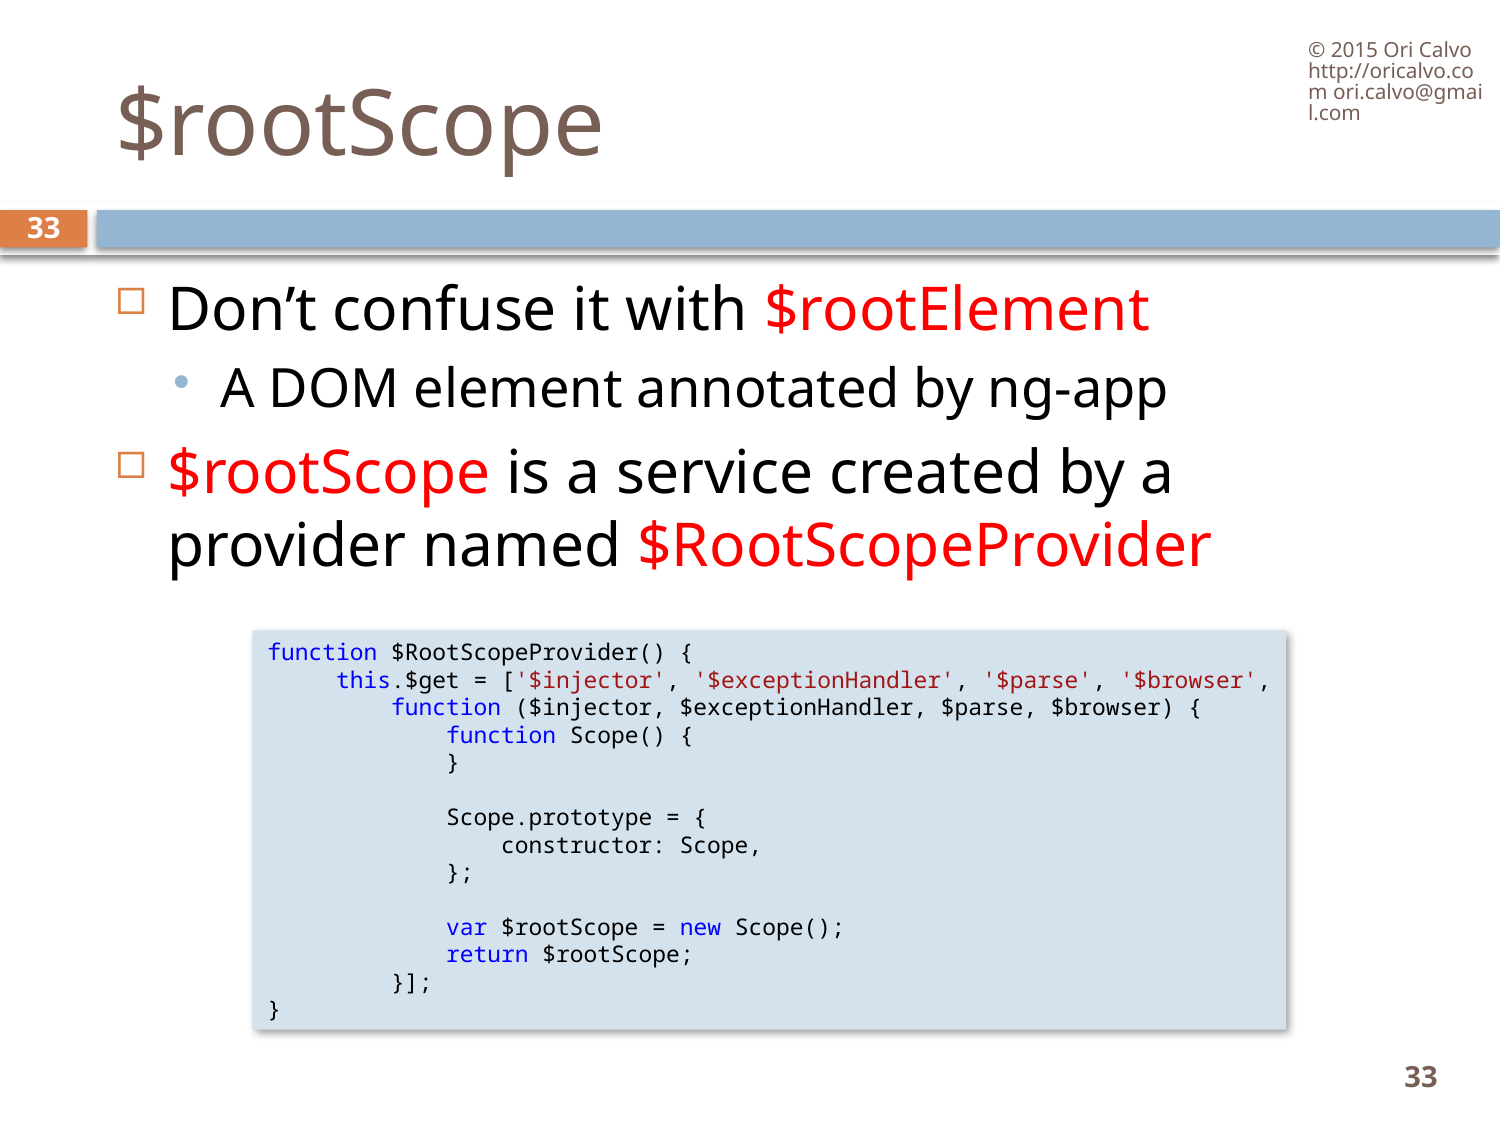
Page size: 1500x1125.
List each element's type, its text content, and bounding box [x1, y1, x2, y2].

title $rootScope [100, 37, 1438, 200]
list Don’t confuse it with $rootElement A DOM element annotated by ng-app $rootScope is a service created by a provider named $RootScopeProvider [100, 262, 1438, 1000]
text_box function $RootScopeProvider() { this.$get = ['$injector', '$exceptionHandler', '$parse', '$browser', function ($injector, $exceptionHandler, $parse, $browser) { function Scope() { } Scope.prototype = { constructor: Scope, }; var $rootScope = new Scope(); return $rootScope; }]; } [252, 630, 1287, 1030]
slide_number 33 [0, 208, 88, 249]
footer © 2015 Ori Calvo http://oricalvo.com ori.calvo@gmail.com [1293, 0, 1500, 102]
